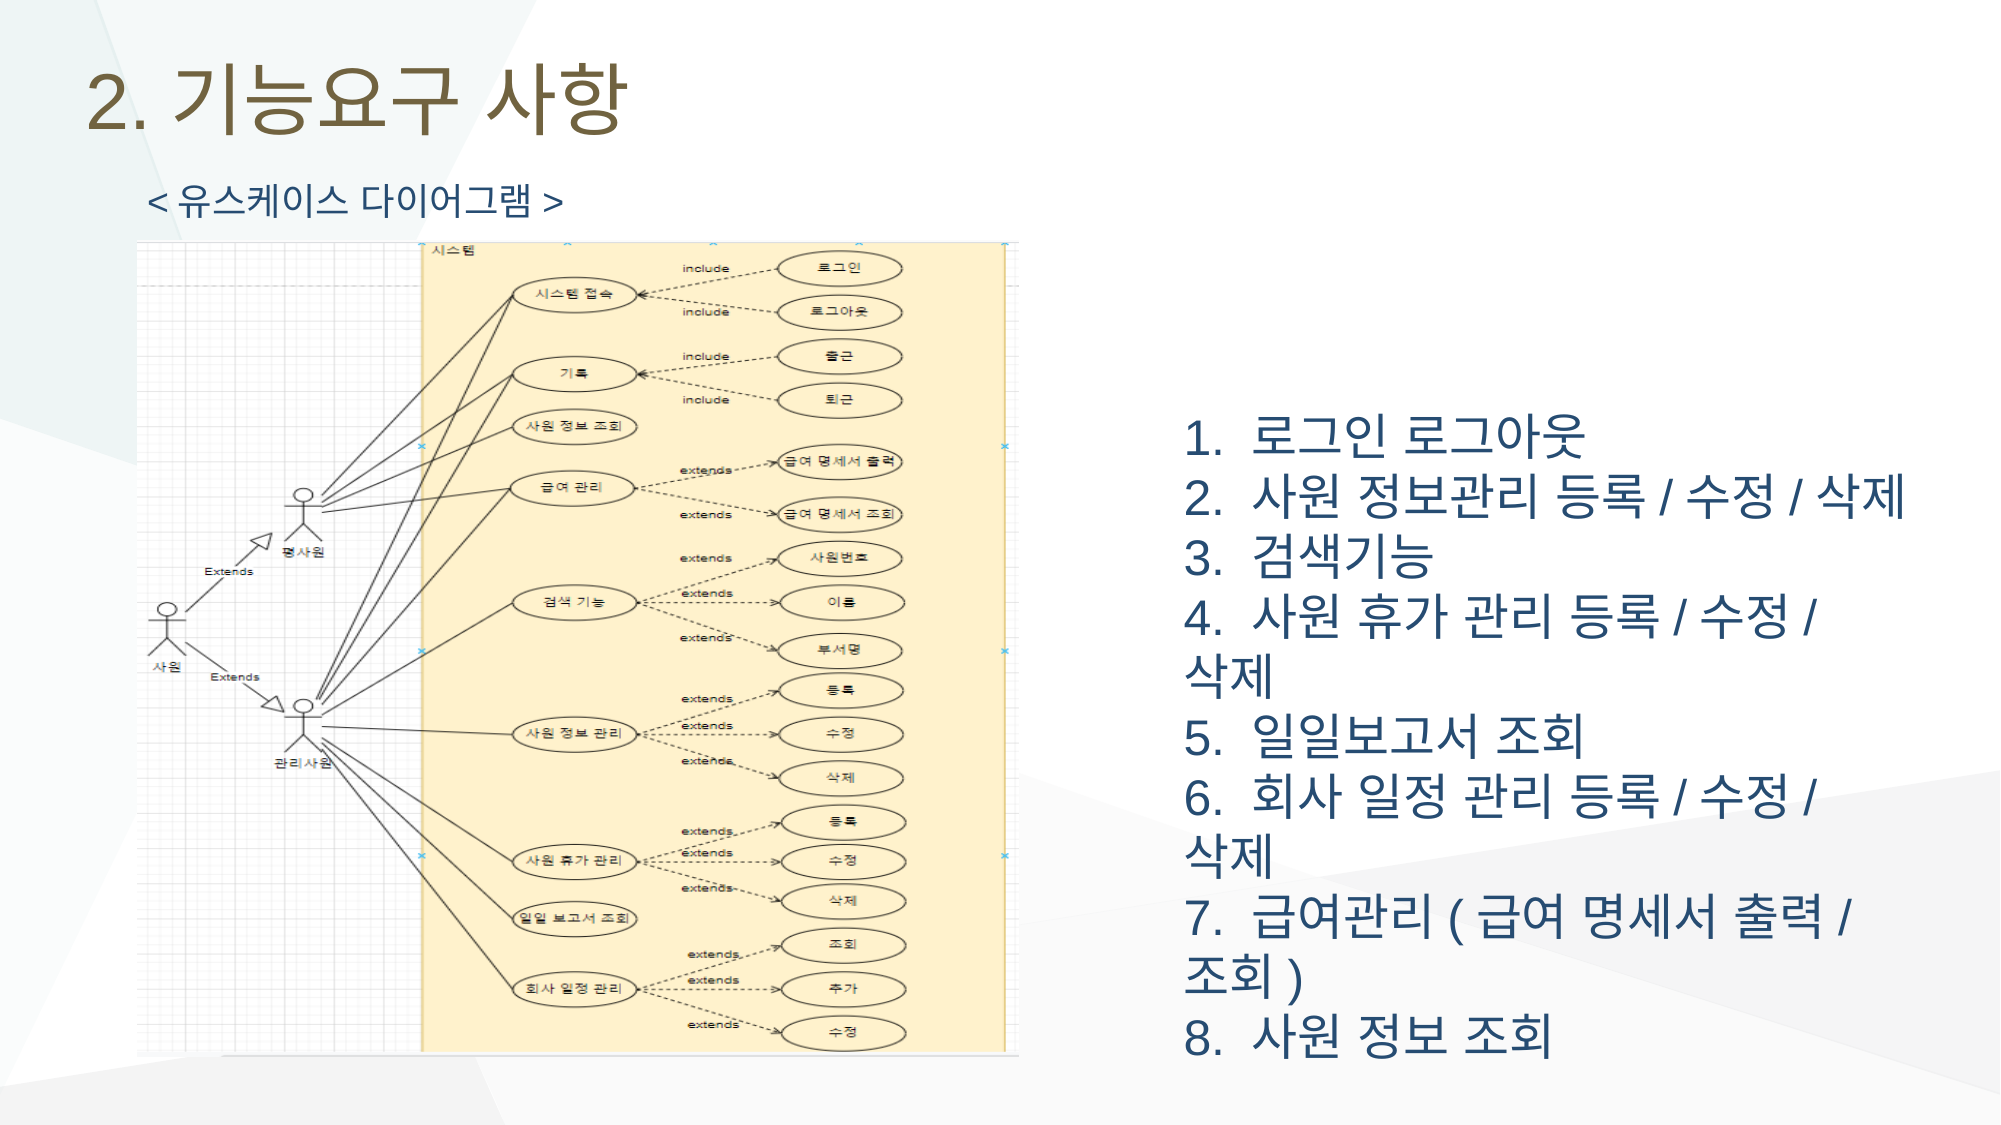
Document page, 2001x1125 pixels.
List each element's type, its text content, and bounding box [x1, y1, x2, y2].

title 2.기능요구 사항 [70, 20, 1925, 175]
picture [137, 240, 1019, 1057]
text_box <유스케이스 다이어그램> [121, 170, 613, 231]
text_box 1. 로그인 로그아웃 2. 사원 정보관리 등록/수정/삭제 3. 검색기능 4. 사원 휴가 관리 등록/수정/삭제 5. 일일보고서 조회 6. 회사 일정 관리 등록/수정/삭제 7. 급여관리(급여 명세서 출력/조회) 8. 사원 정보 조회 [1168, 398, 1925, 1074]
